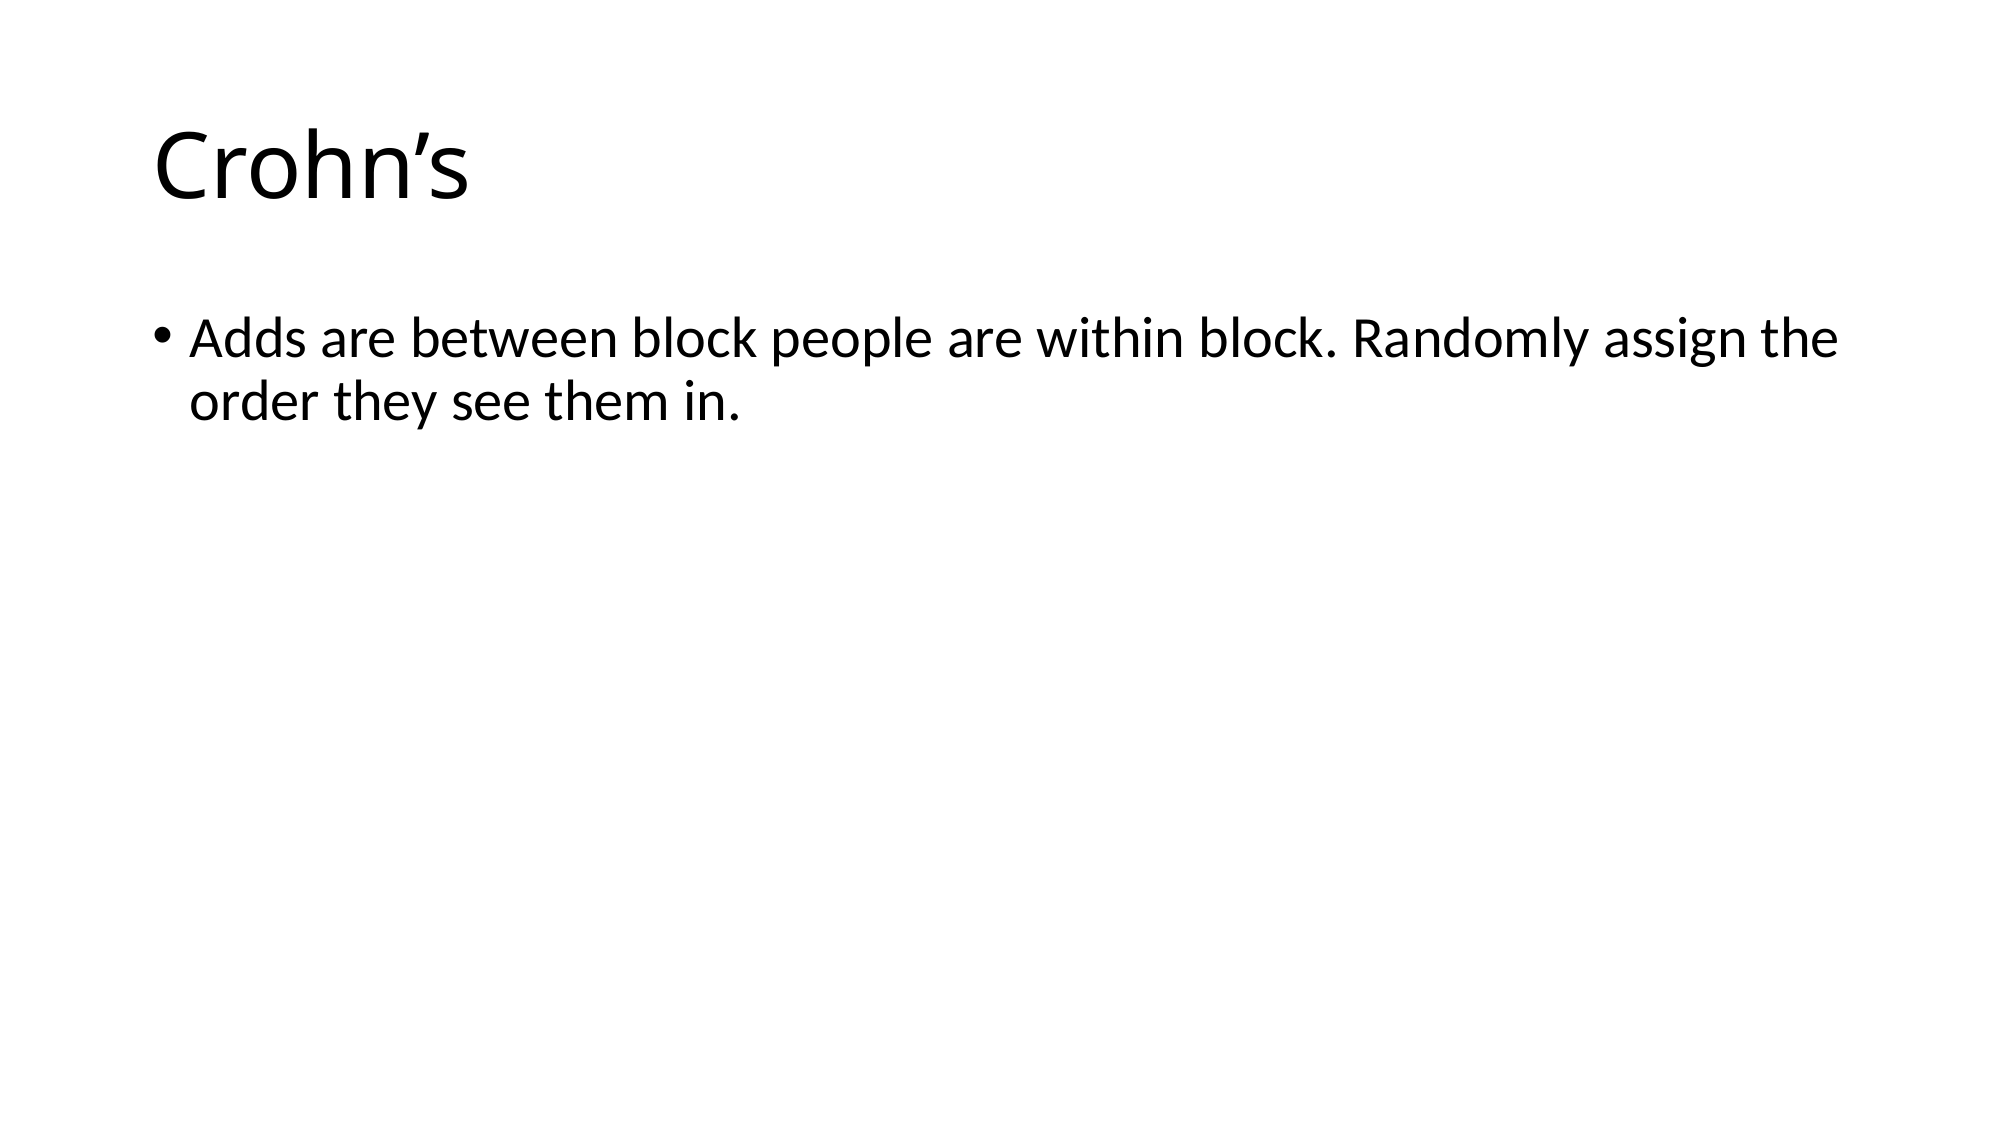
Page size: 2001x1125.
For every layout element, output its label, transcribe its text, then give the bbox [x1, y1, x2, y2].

title Crohn’s [137, 59, 1863, 278]
list Adds are between block people are within block. Randomly assign the order they see them in. [137, 299, 1863, 1014]
